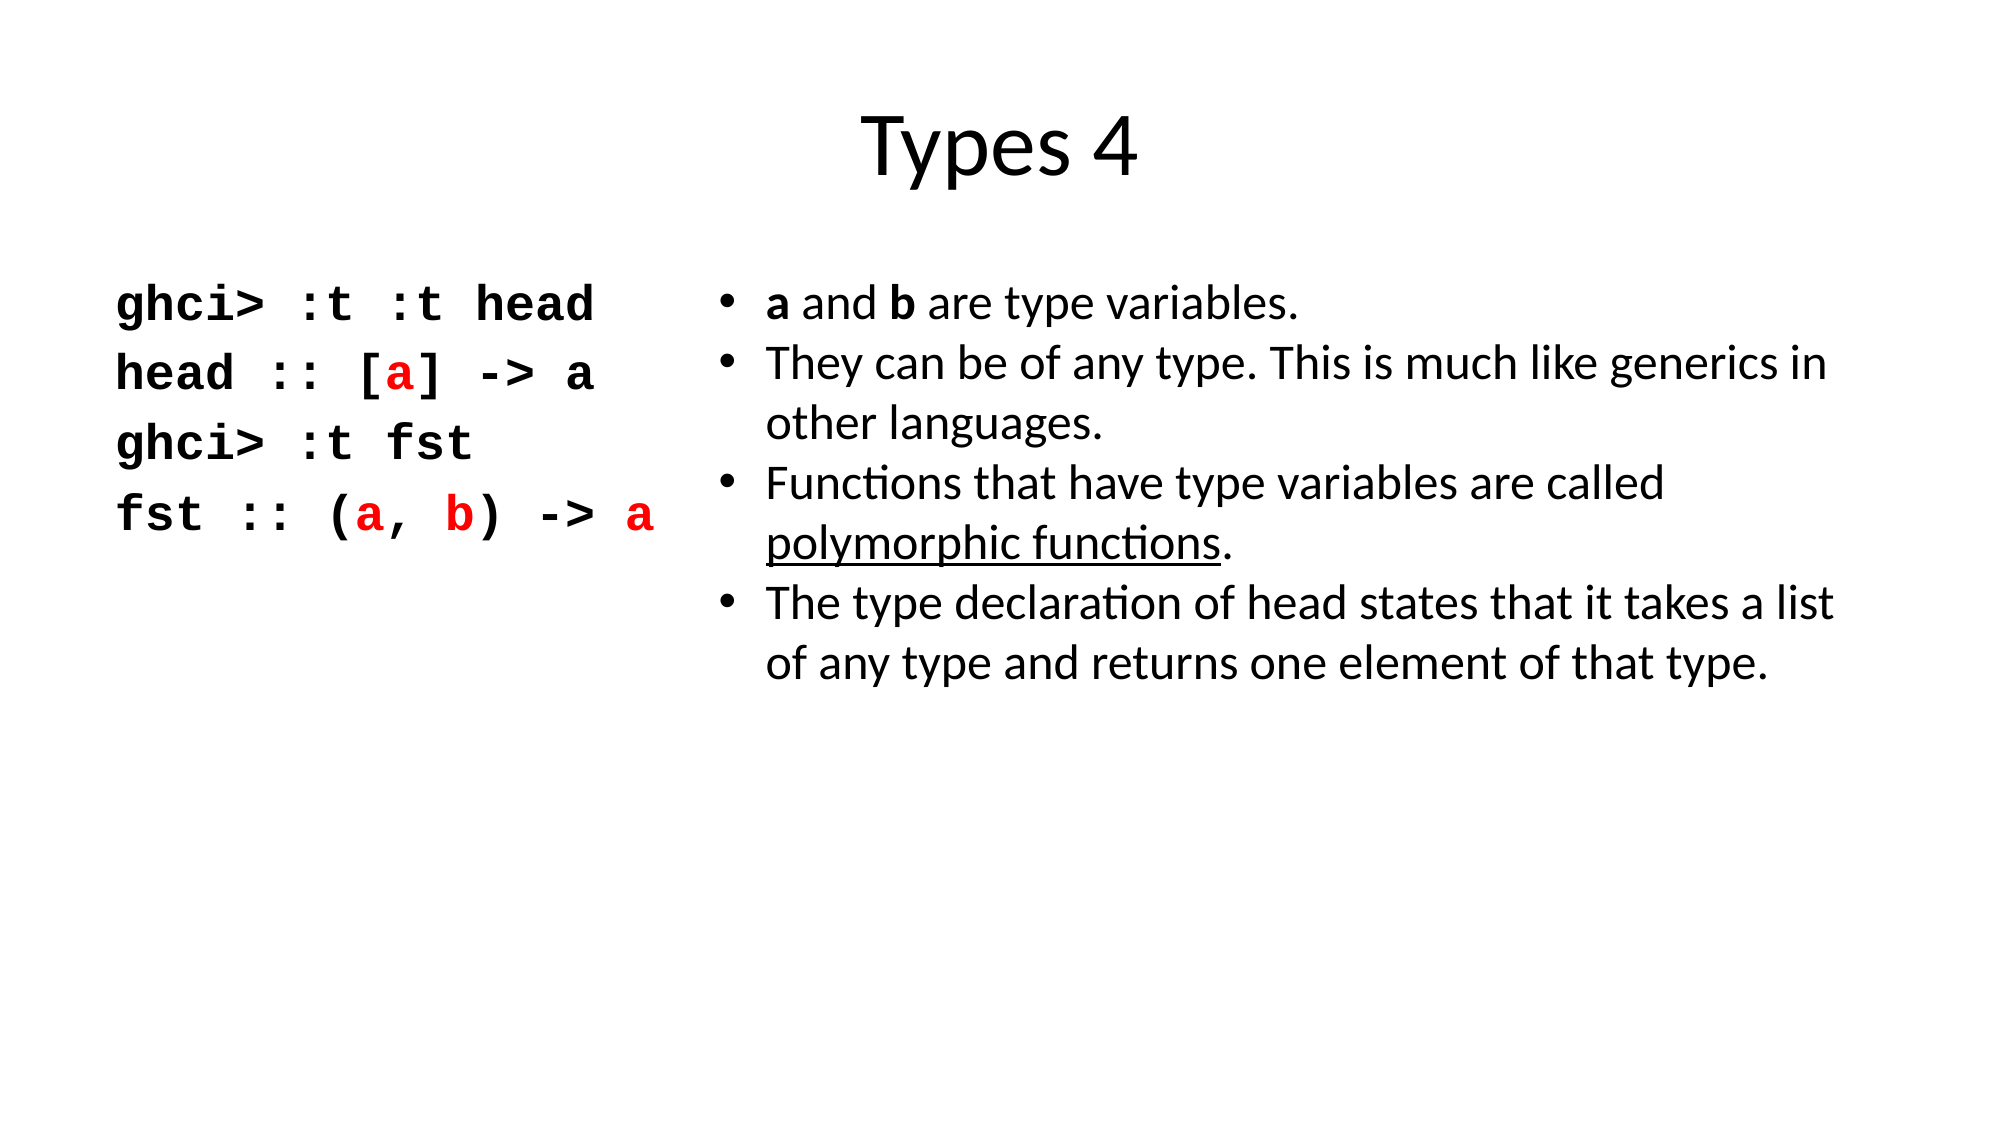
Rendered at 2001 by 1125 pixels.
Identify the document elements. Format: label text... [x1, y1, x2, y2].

title Types 4 [99, 45, 1900, 233]
list ghci> :t :t head head :: [a] -> a ghci> :t fst fst :: (a, b) -> a [99, 262, 1900, 1005]
text_box a and b are type variables. They can be of any type. This is much like generics in other languages. Functions that have type variables are called polymorphic functions. The type declaration of head states that it takes a list of any type and returns one element of that type. [703, 262, 1900, 698]
